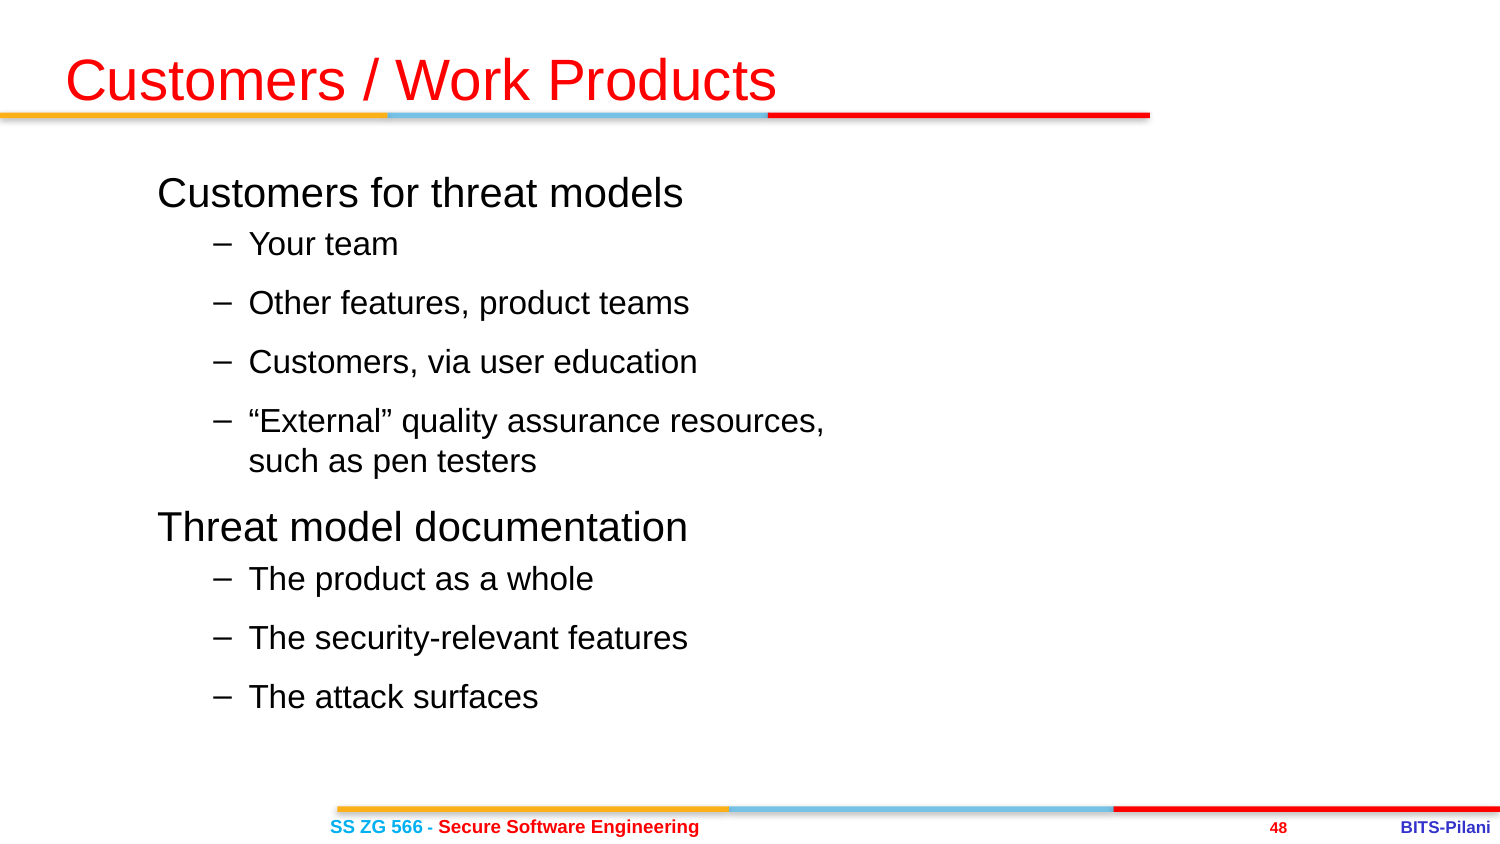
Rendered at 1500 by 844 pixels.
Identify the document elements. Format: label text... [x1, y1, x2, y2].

list Customers for threat models Your team Other features, product teams Customers, via user education “External” quality assurance resources, such as pen testers Threat model documentation The product as a whole The security-relevant features The attack surfaces [142, 157, 1404, 752]
list Customers / Work Products [50, 41, 1088, 128]
